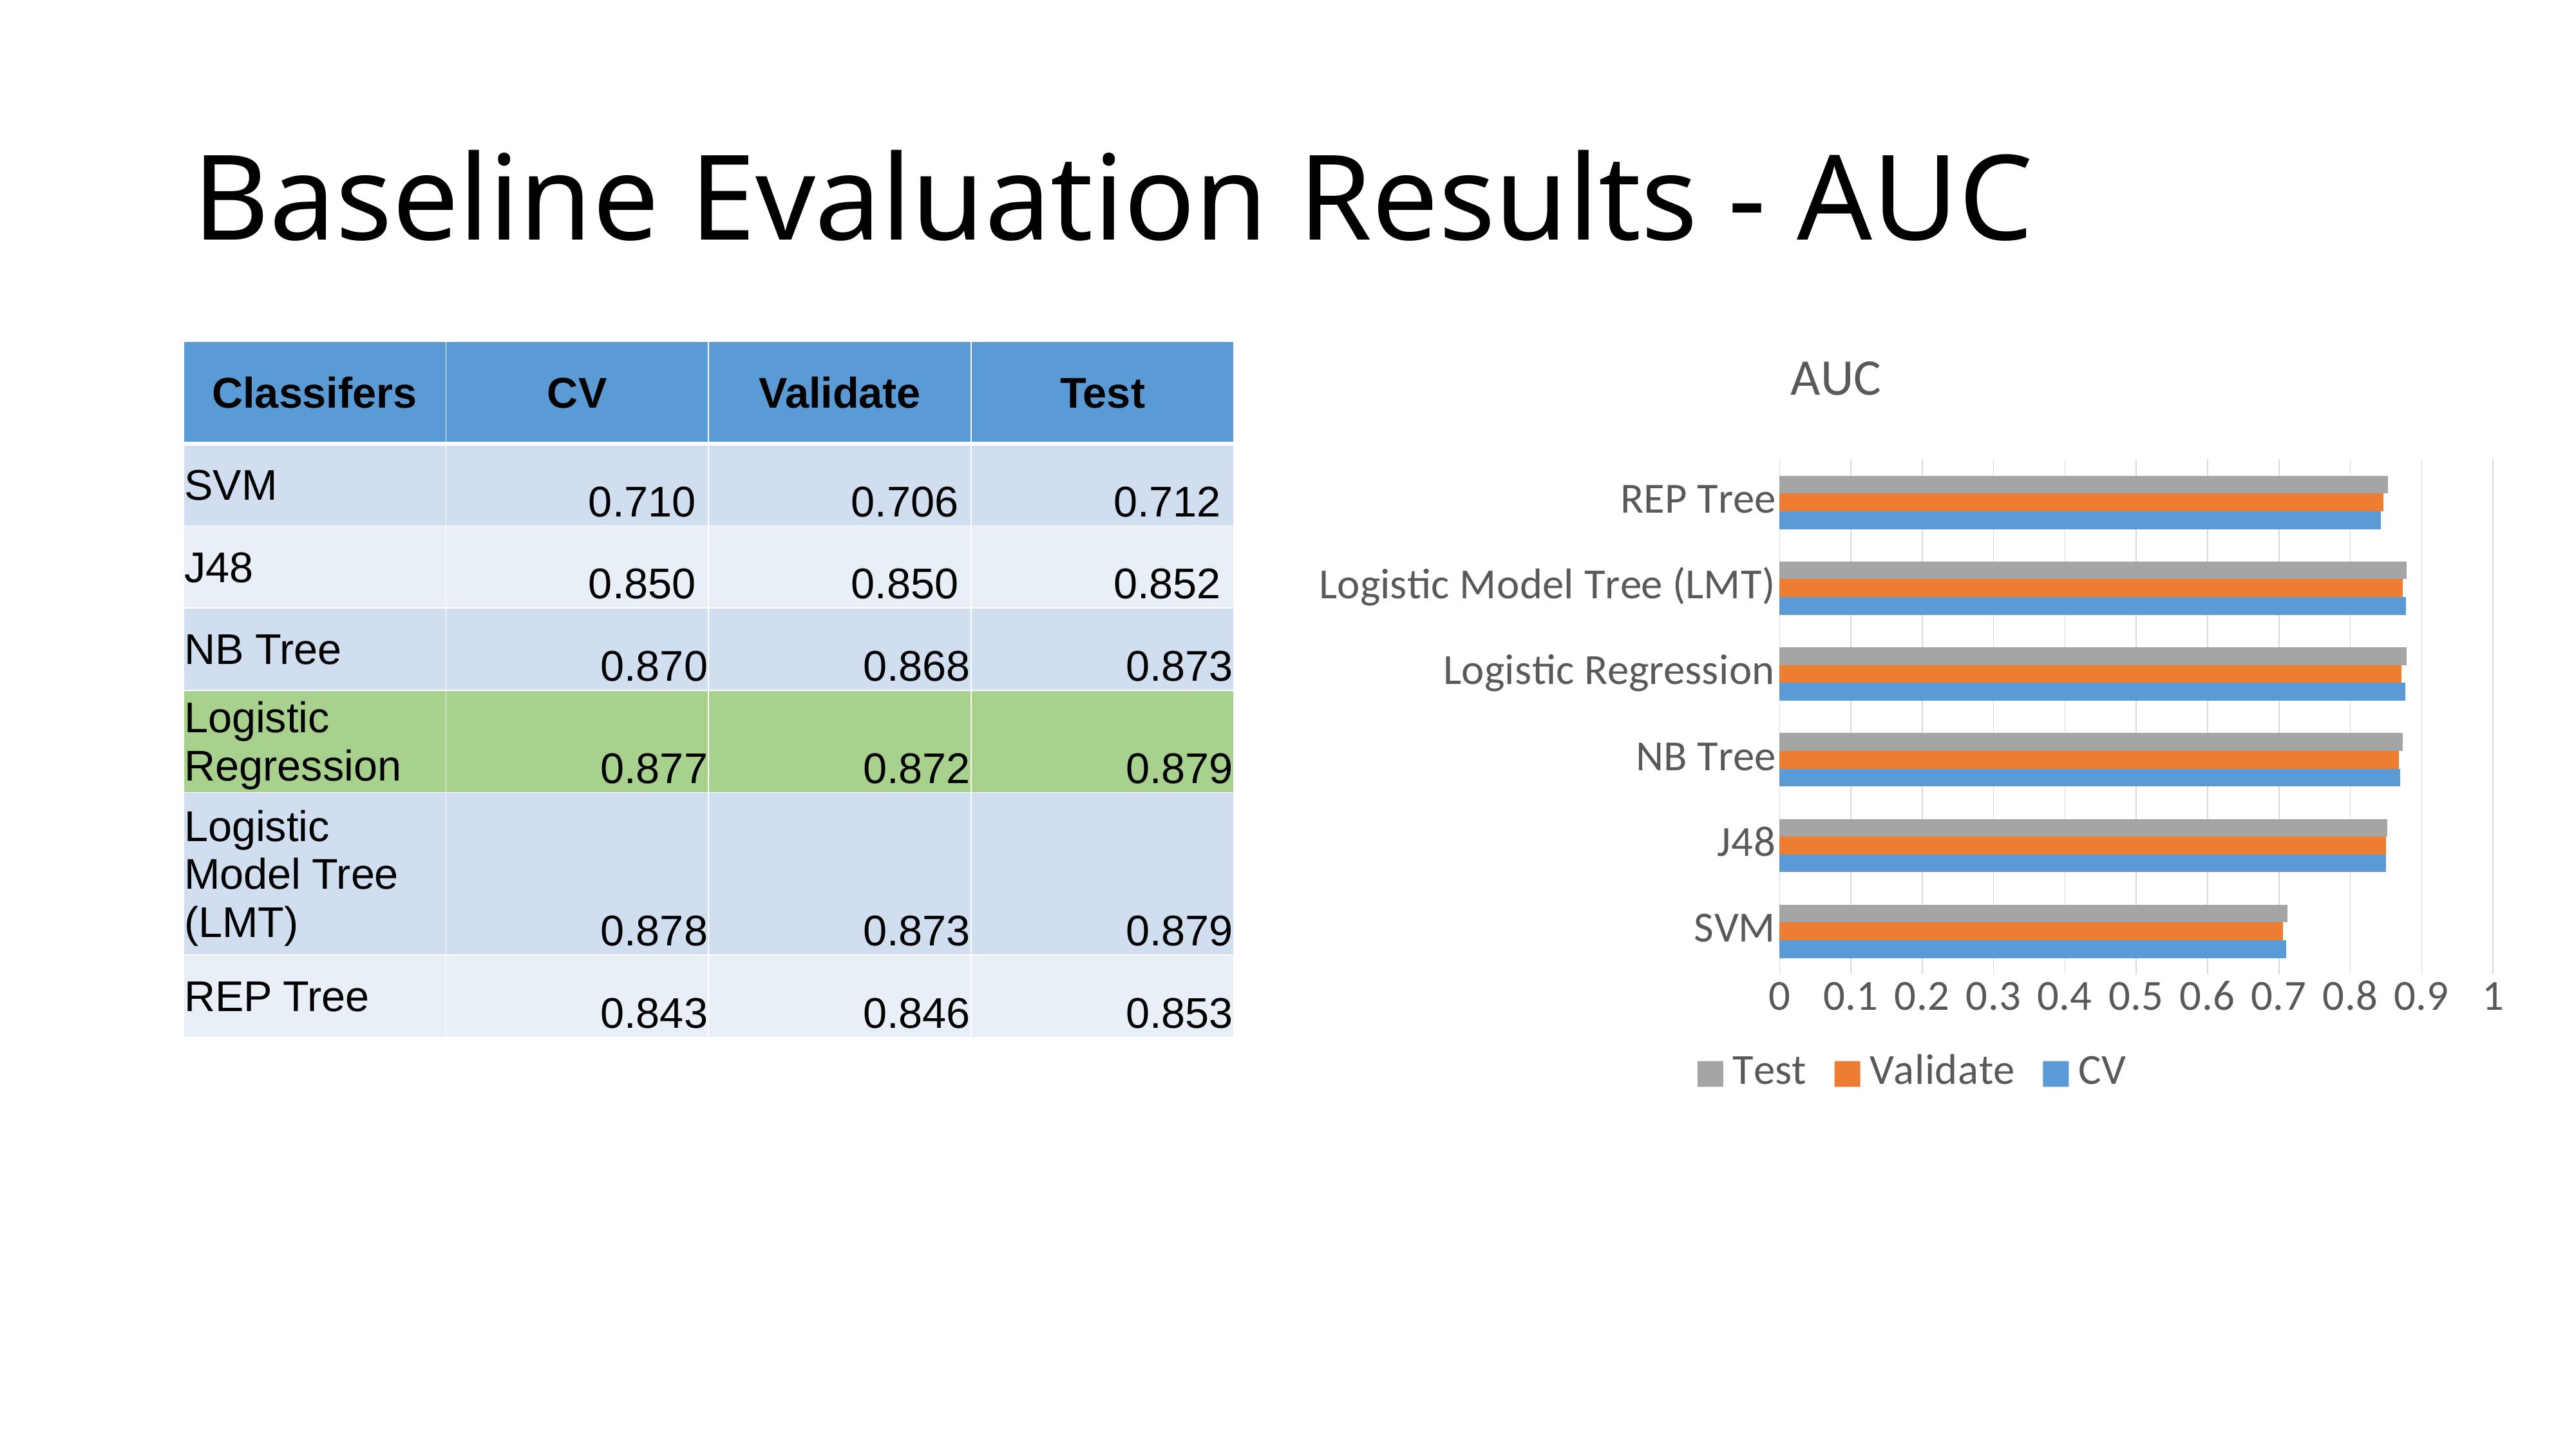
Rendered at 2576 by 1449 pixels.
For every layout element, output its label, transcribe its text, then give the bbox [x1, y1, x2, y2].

table_cell 0.706 [709, 446, 971, 526]
table_cell 0.879 [972, 691, 1233, 792]
table_cell 0.710 [446, 446, 708, 526]
table_cell 0.843 [446, 956, 708, 1037]
table_cell 0.870 [446, 609, 708, 690]
table_cell 0.850 [446, 526, 708, 607]
table_cell 0.853 [972, 956, 1233, 1037]
table_cell 0.878 [446, 793, 708, 954]
table_cell 0.850 [709, 526, 971, 607]
table_cell 0.872 [709, 691, 971, 792]
table_cell Logistic Regression [184, 691, 446, 792]
table_cell 0.879 [972, 793, 1233, 954]
table_cell Logistic Model Tree (LMT) [184, 793, 446, 954]
table_header Classifers [184, 342, 446, 442]
table_cell 0.877 [446, 691, 708, 792]
title Baseline Evaluation Results - AUC [183, 61, 2405, 342]
table_cell NB Tree [184, 609, 446, 690]
table_header Validate [709, 342, 971, 442]
table_cell 0.852 [972, 526, 1233, 607]
table_cell SVM [184, 446, 446, 526]
chart [1294, 341, 2529, 1104]
table_cell 0.873 [972, 609, 1233, 690]
table_cell REP Tree [184, 956, 446, 1037]
table_cell 0.868 [709, 609, 971, 690]
table_cell 0.873 [709, 793, 971, 954]
table_cell 0.846 [709, 956, 971, 1037]
table_header CV [446, 342, 708, 442]
table_cell J48 [184, 526, 446, 607]
table_cell 0.712 [972, 446, 1233, 526]
table_header Test [972, 342, 1233, 442]
